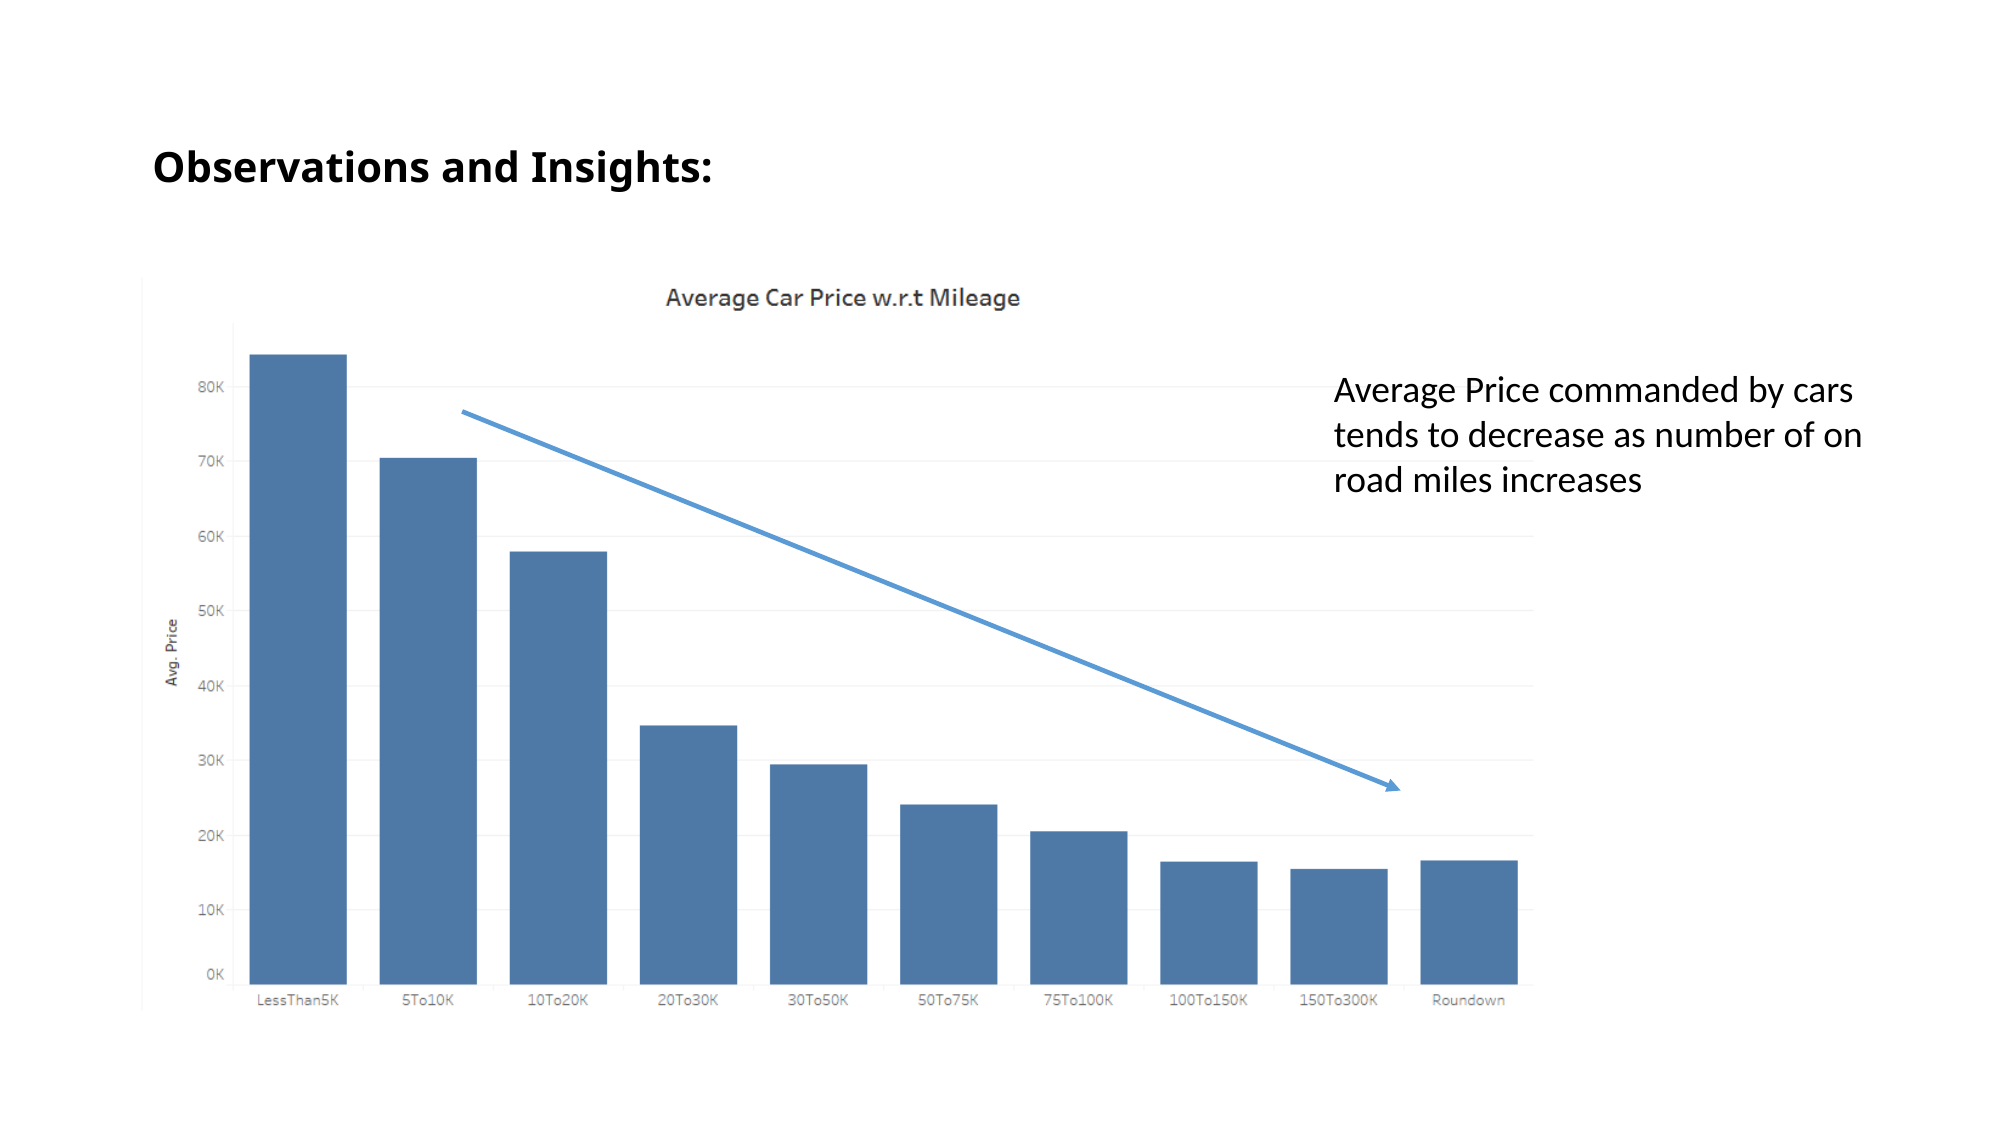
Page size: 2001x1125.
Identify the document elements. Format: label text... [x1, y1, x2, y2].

picture [137, 277, 1624, 1011]
title Observations and Insights: [137, 59, 1863, 278]
text_box Average Price commanded by cars tends to decrease as number of on road miles increases [1624, 358, 1928, 508]
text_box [462, 411, 1401, 791]
